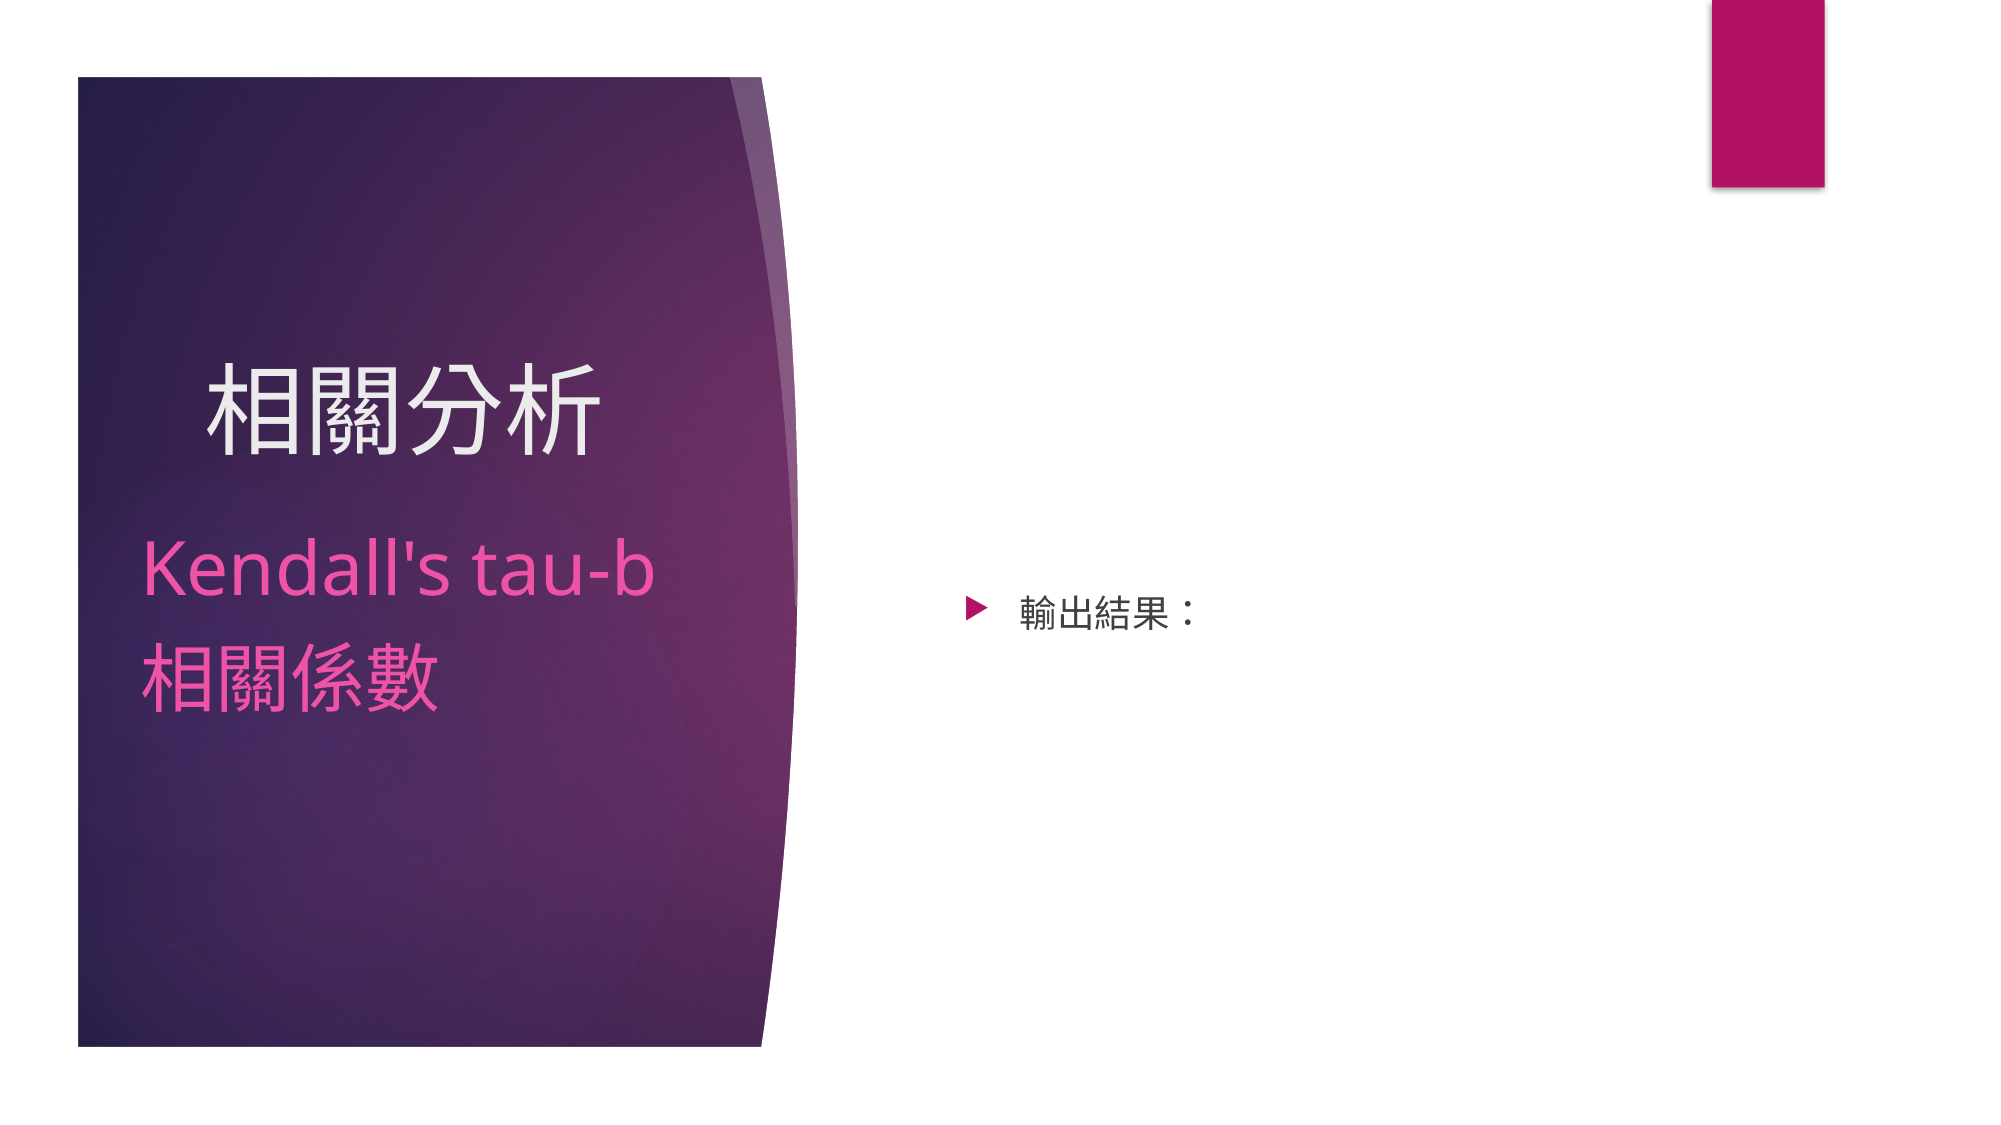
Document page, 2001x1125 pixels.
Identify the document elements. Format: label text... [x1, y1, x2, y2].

list Kendall's tau-b 相關係數 [125, 513, 717, 989]
title 相關分析 [189, 212, 648, 475]
list 輸出結果： [948, 237, 1800, 988]
